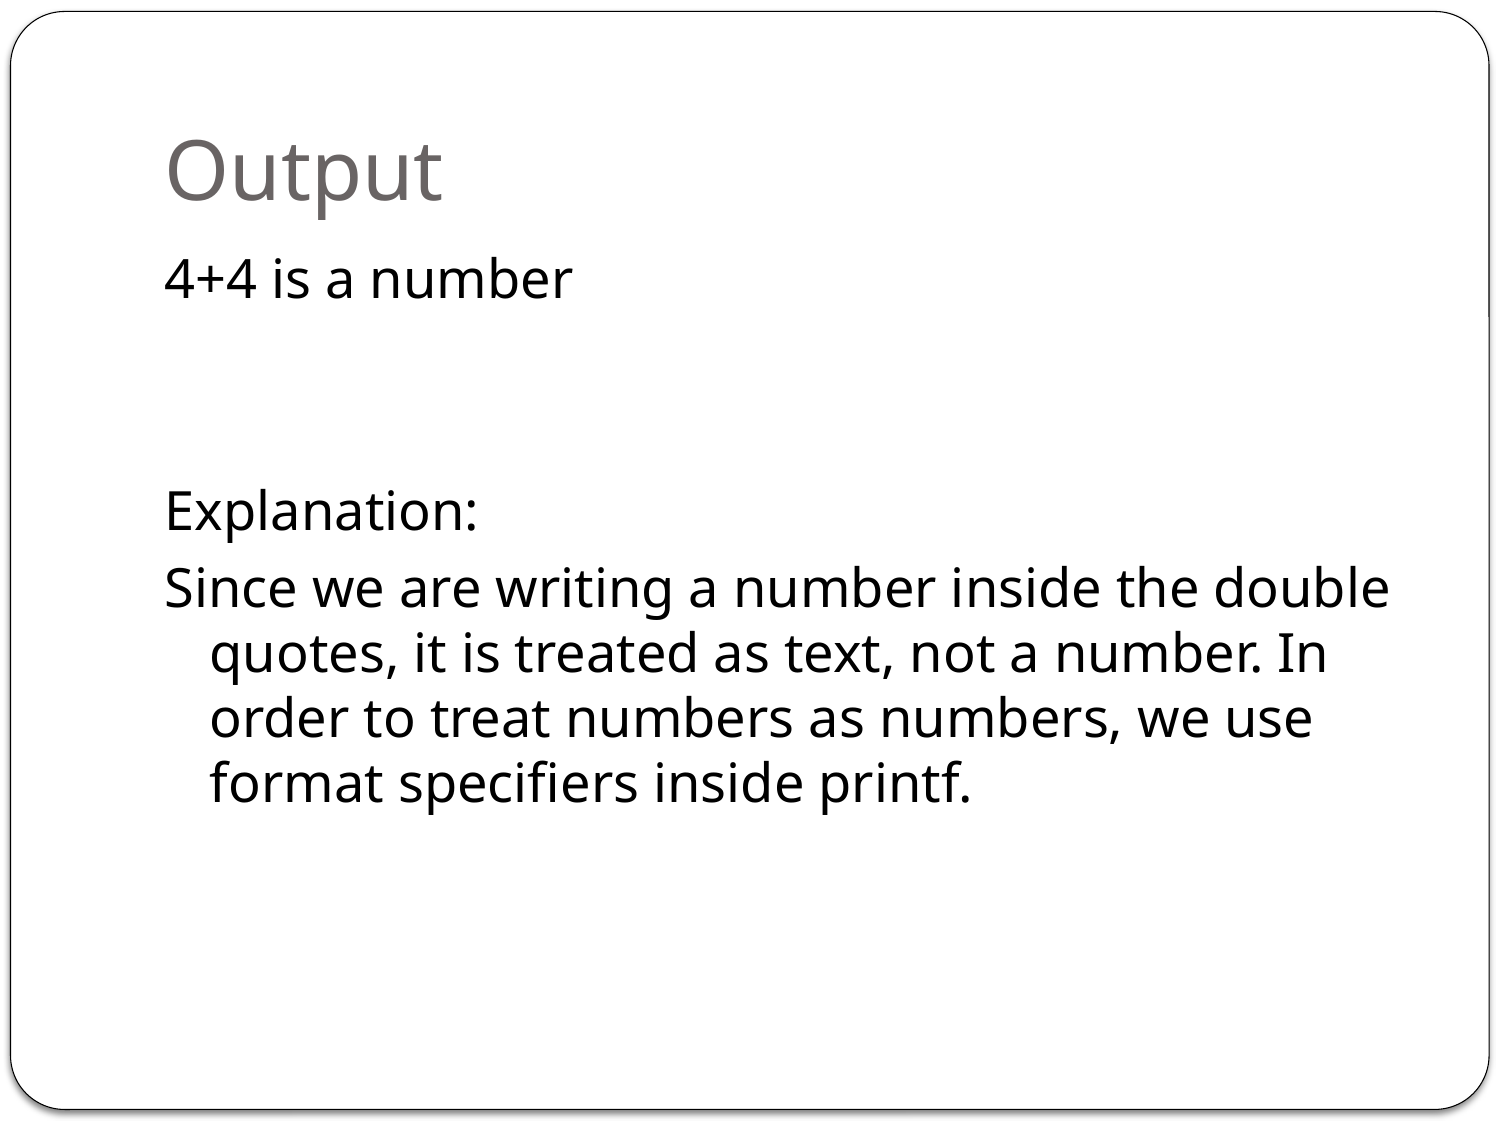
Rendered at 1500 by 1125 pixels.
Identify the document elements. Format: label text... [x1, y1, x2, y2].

list 4+4 is a number Explanation: Since we are writing a number inside the double quotes, it is treated as text, not a number. In order to treat numbers as numbers, we use format specifiers inside printf. [150, 237, 1425, 988]
title Output [150, 45, 1425, 233]
